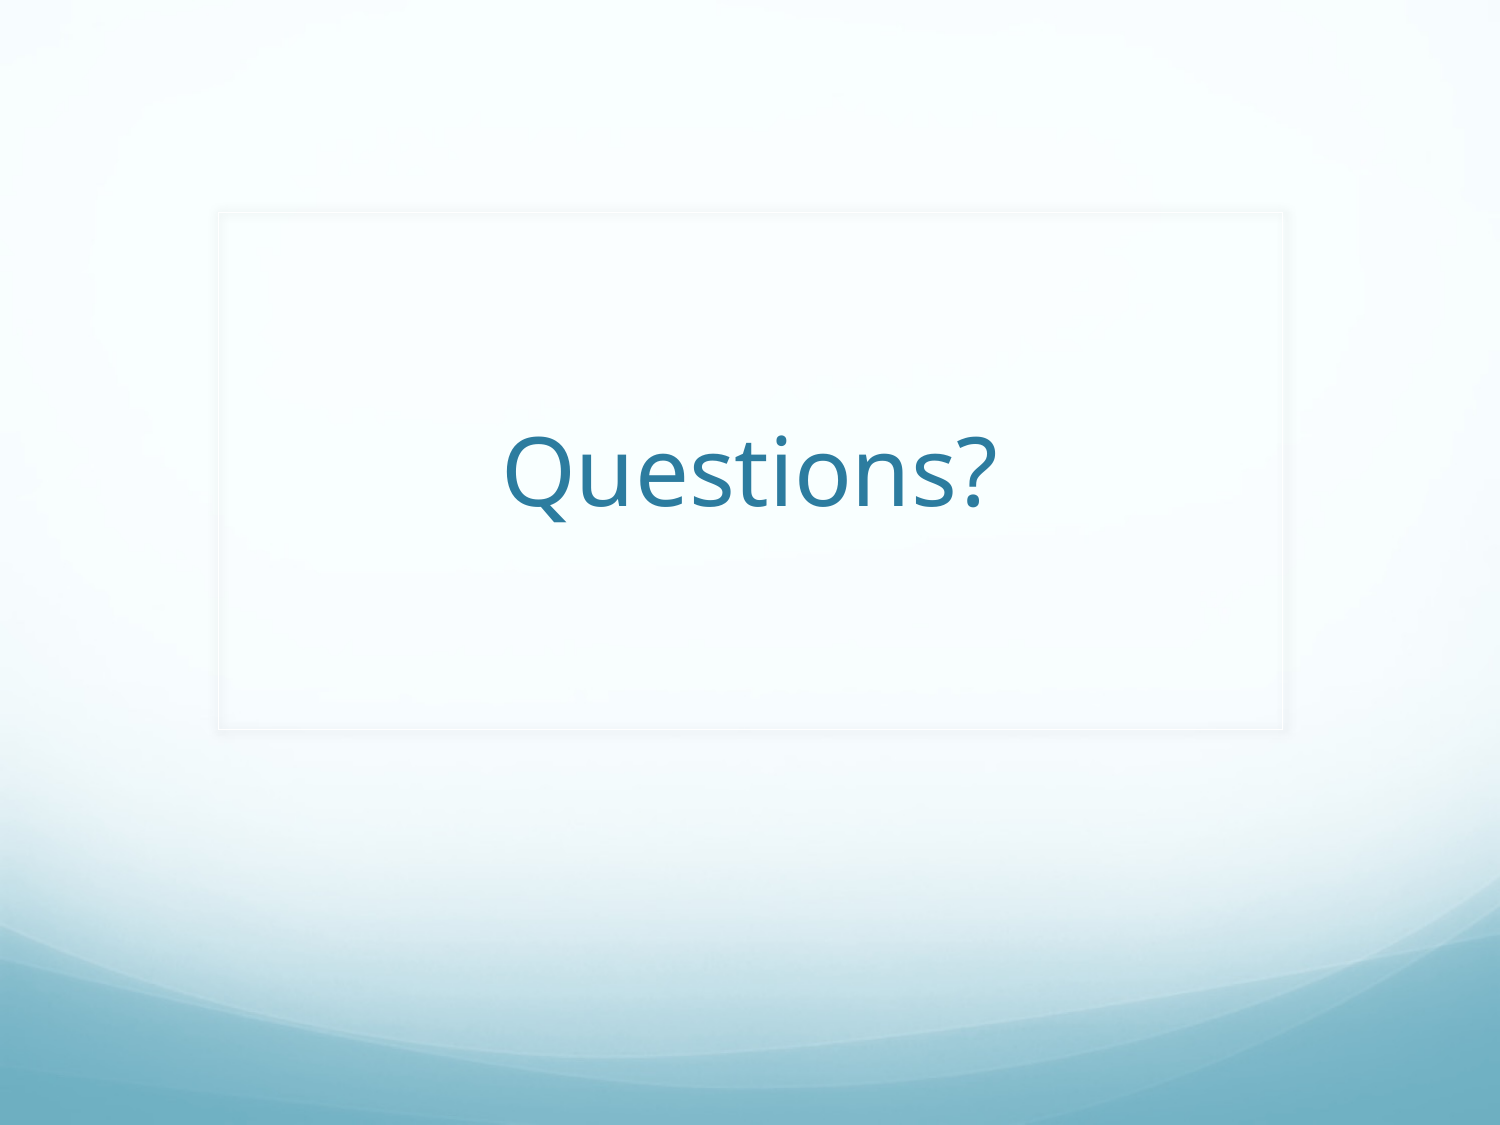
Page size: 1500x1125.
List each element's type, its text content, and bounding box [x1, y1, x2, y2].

picture [0, 0, 1500, 1125]
title Questions? [216, 249, 1283, 533]
